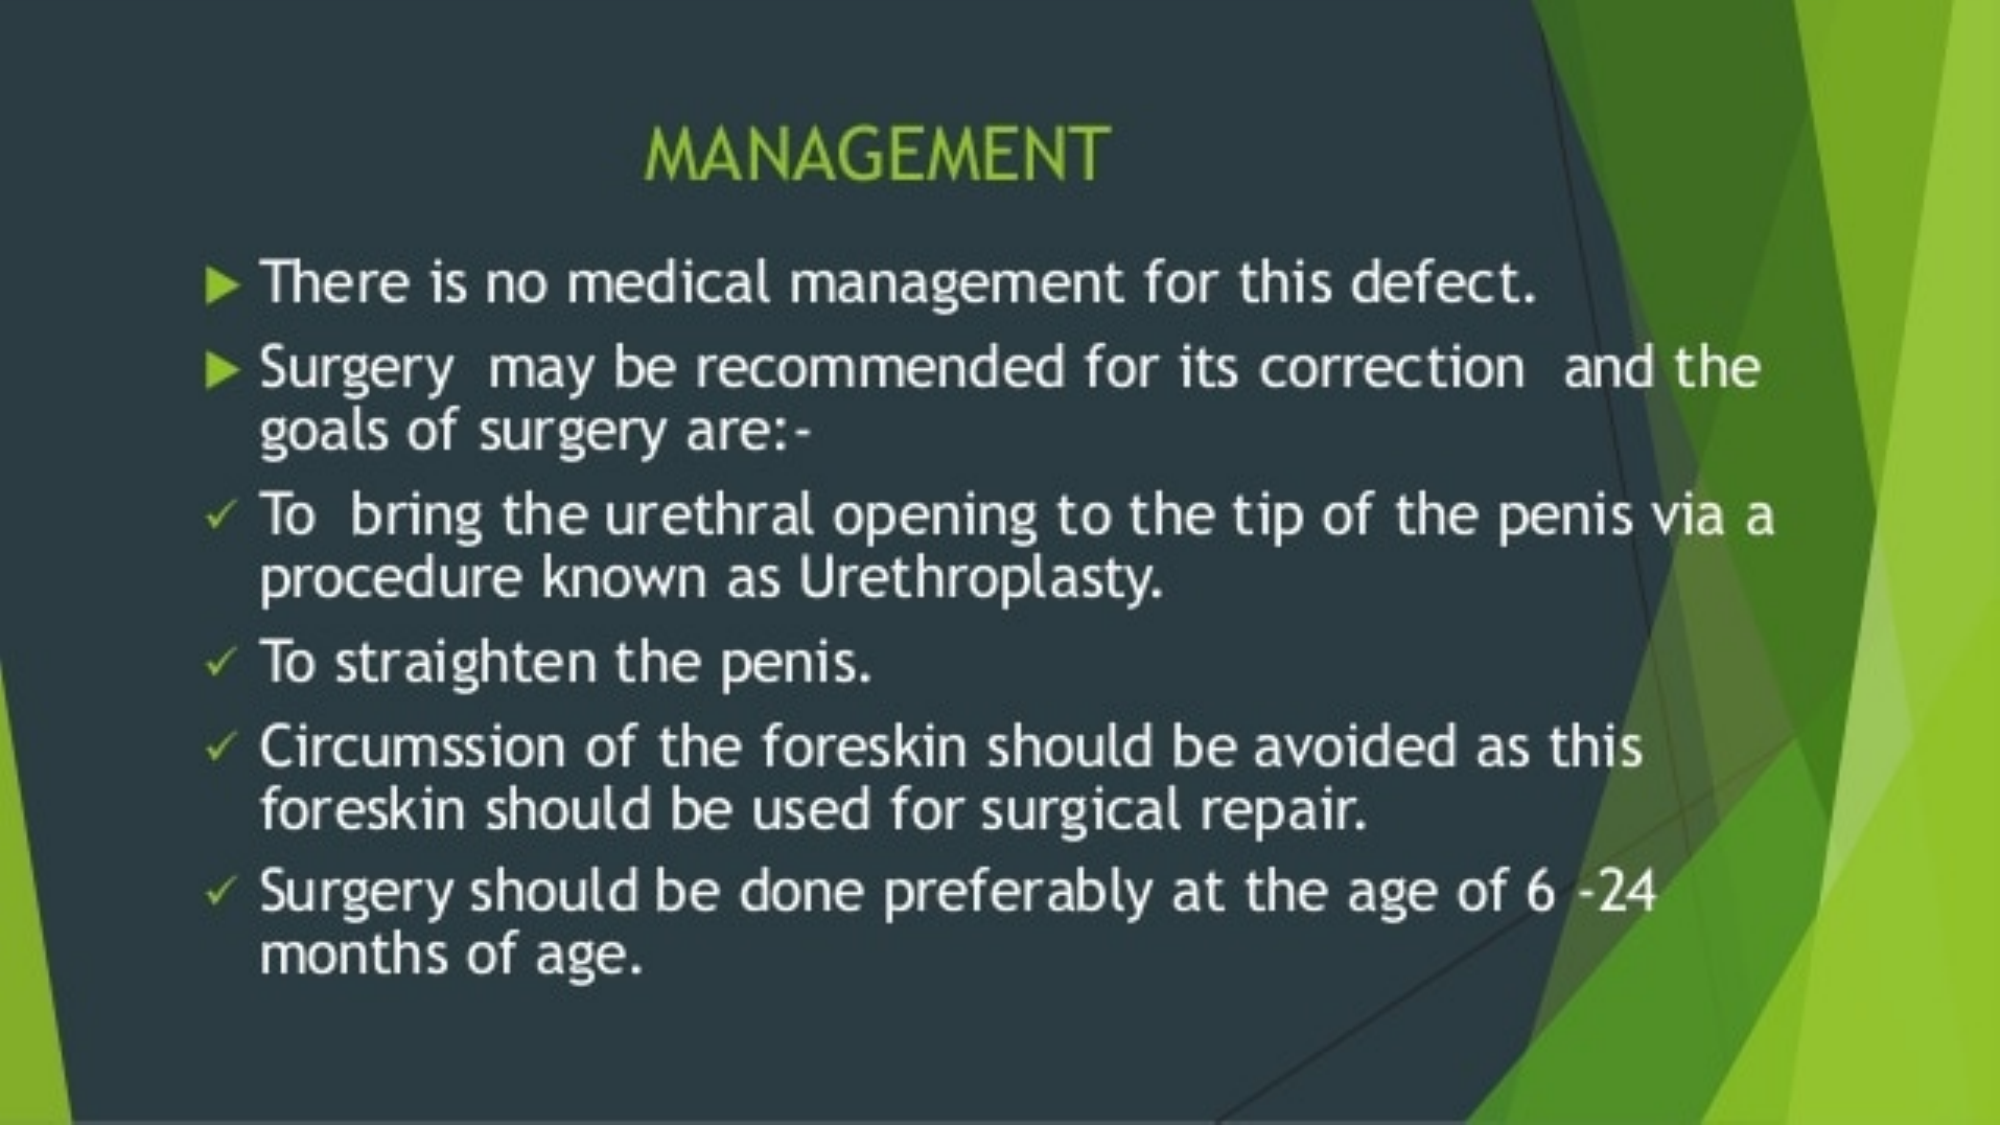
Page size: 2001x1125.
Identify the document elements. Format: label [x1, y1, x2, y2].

list [0, 0, 2000, 1125]
